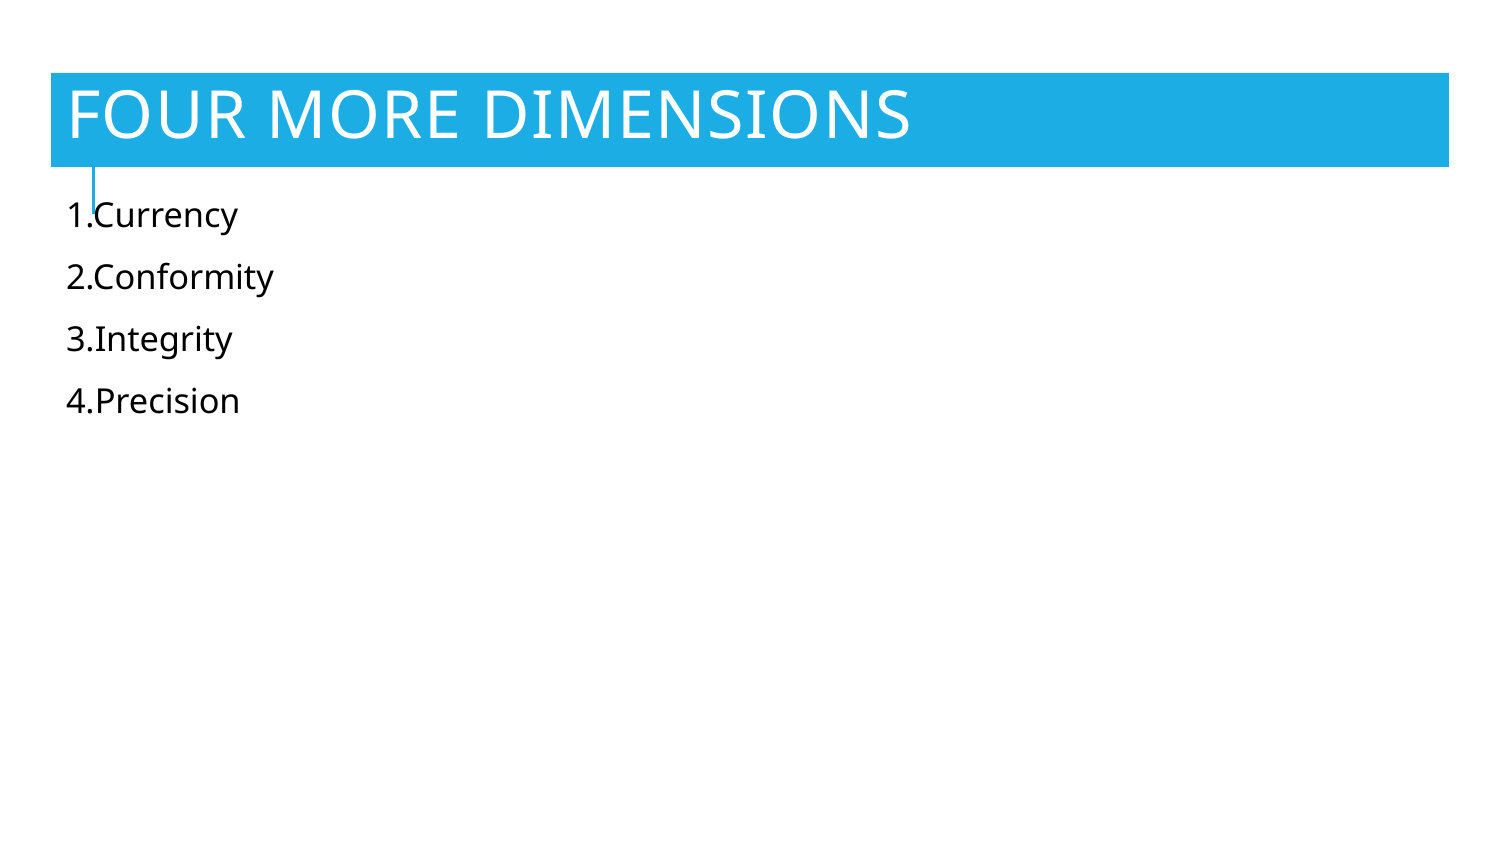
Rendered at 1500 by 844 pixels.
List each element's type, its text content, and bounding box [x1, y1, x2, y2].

title Four More Dimensions [51, 72, 1449, 167]
list 1.Currency 2.Conformity 3.Integrity 4.Precision [51, 183, 1449, 744]
